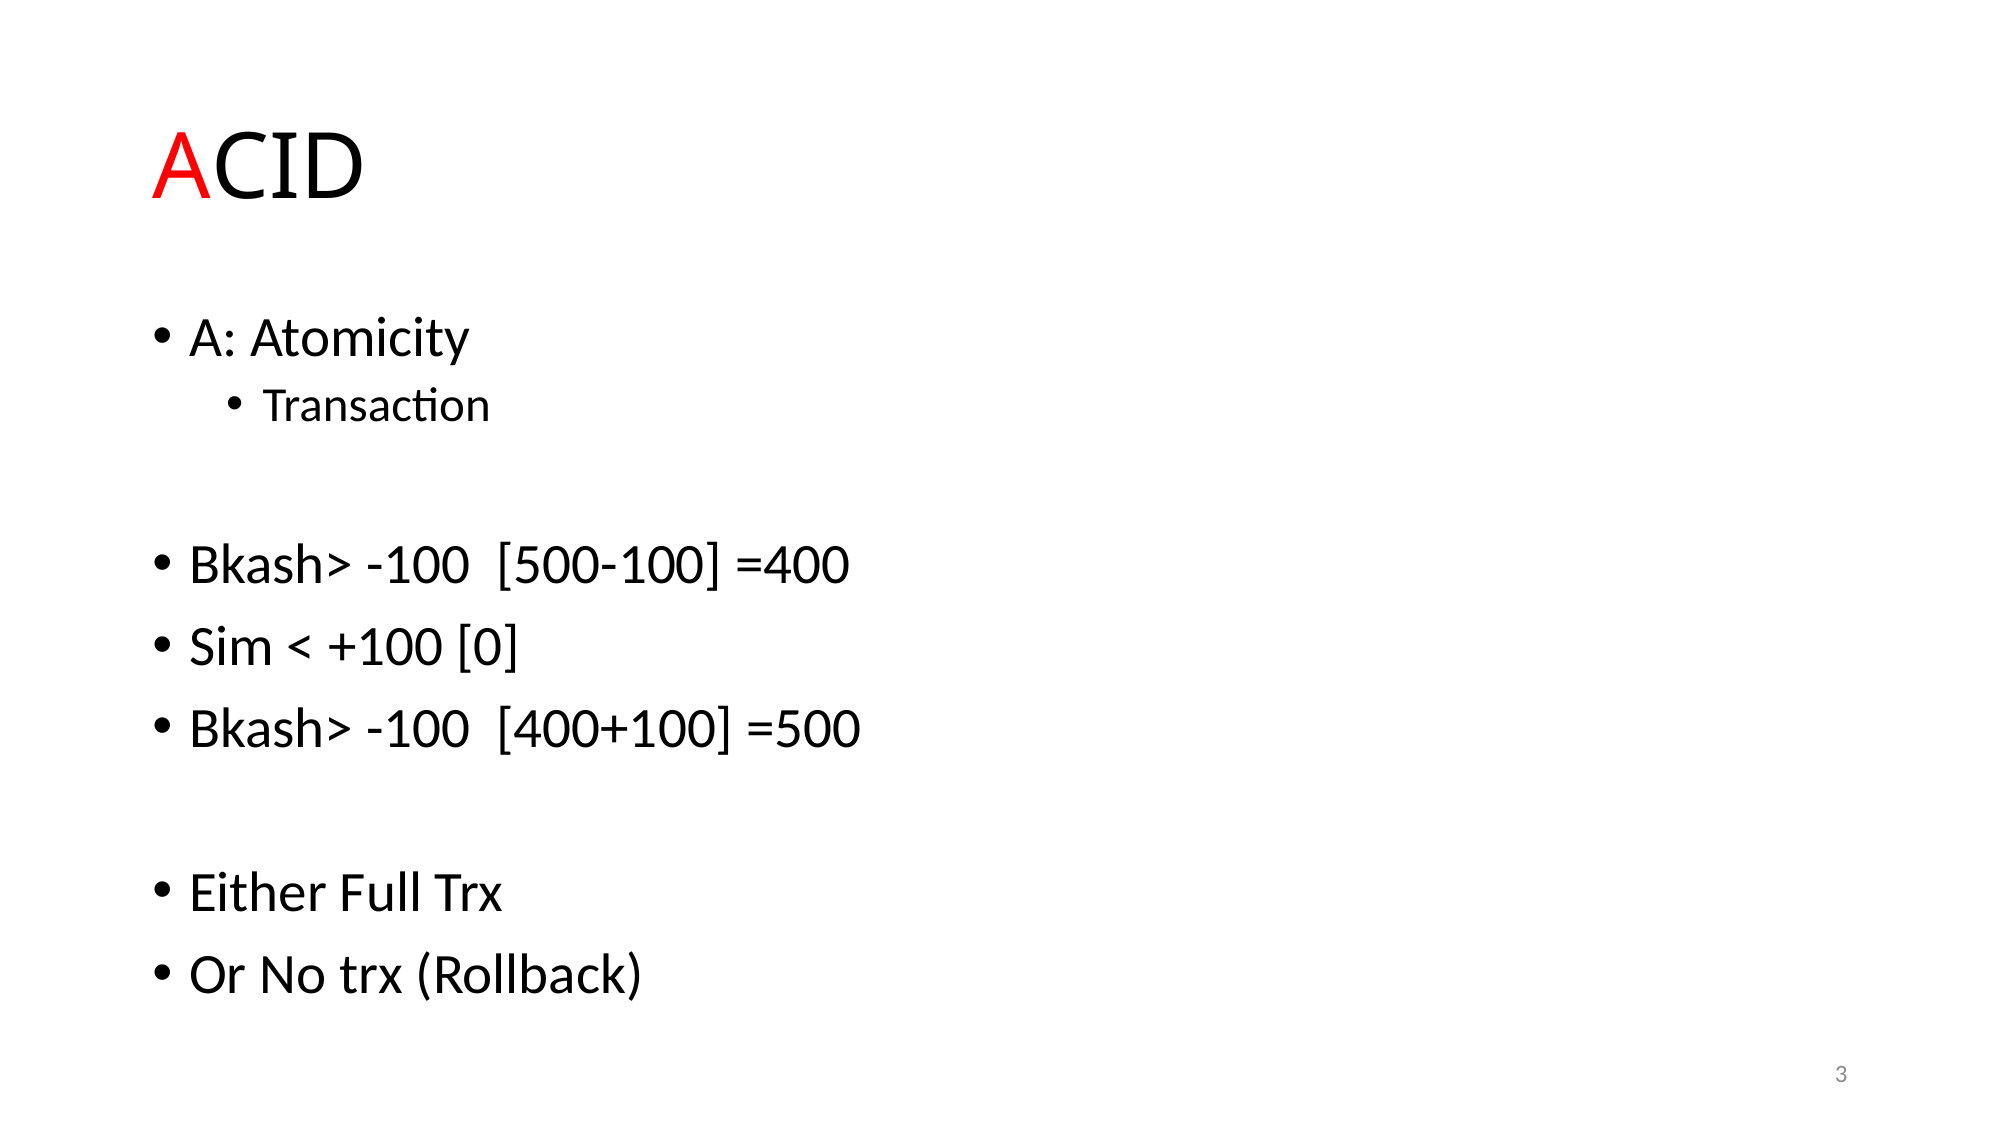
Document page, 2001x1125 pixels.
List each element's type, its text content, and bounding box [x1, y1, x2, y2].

list A: Atomicity Transaction Bkash> -100 [500-100] =400 Sim < +100 [0] Bkash> -100 [400+100] =500 Either Full Trx Or No trx (Rollback) [137, 299, 1863, 1014]
slide_number 3 [1412, 1042, 1863, 1103]
title ACID [137, 59, 1863, 278]
